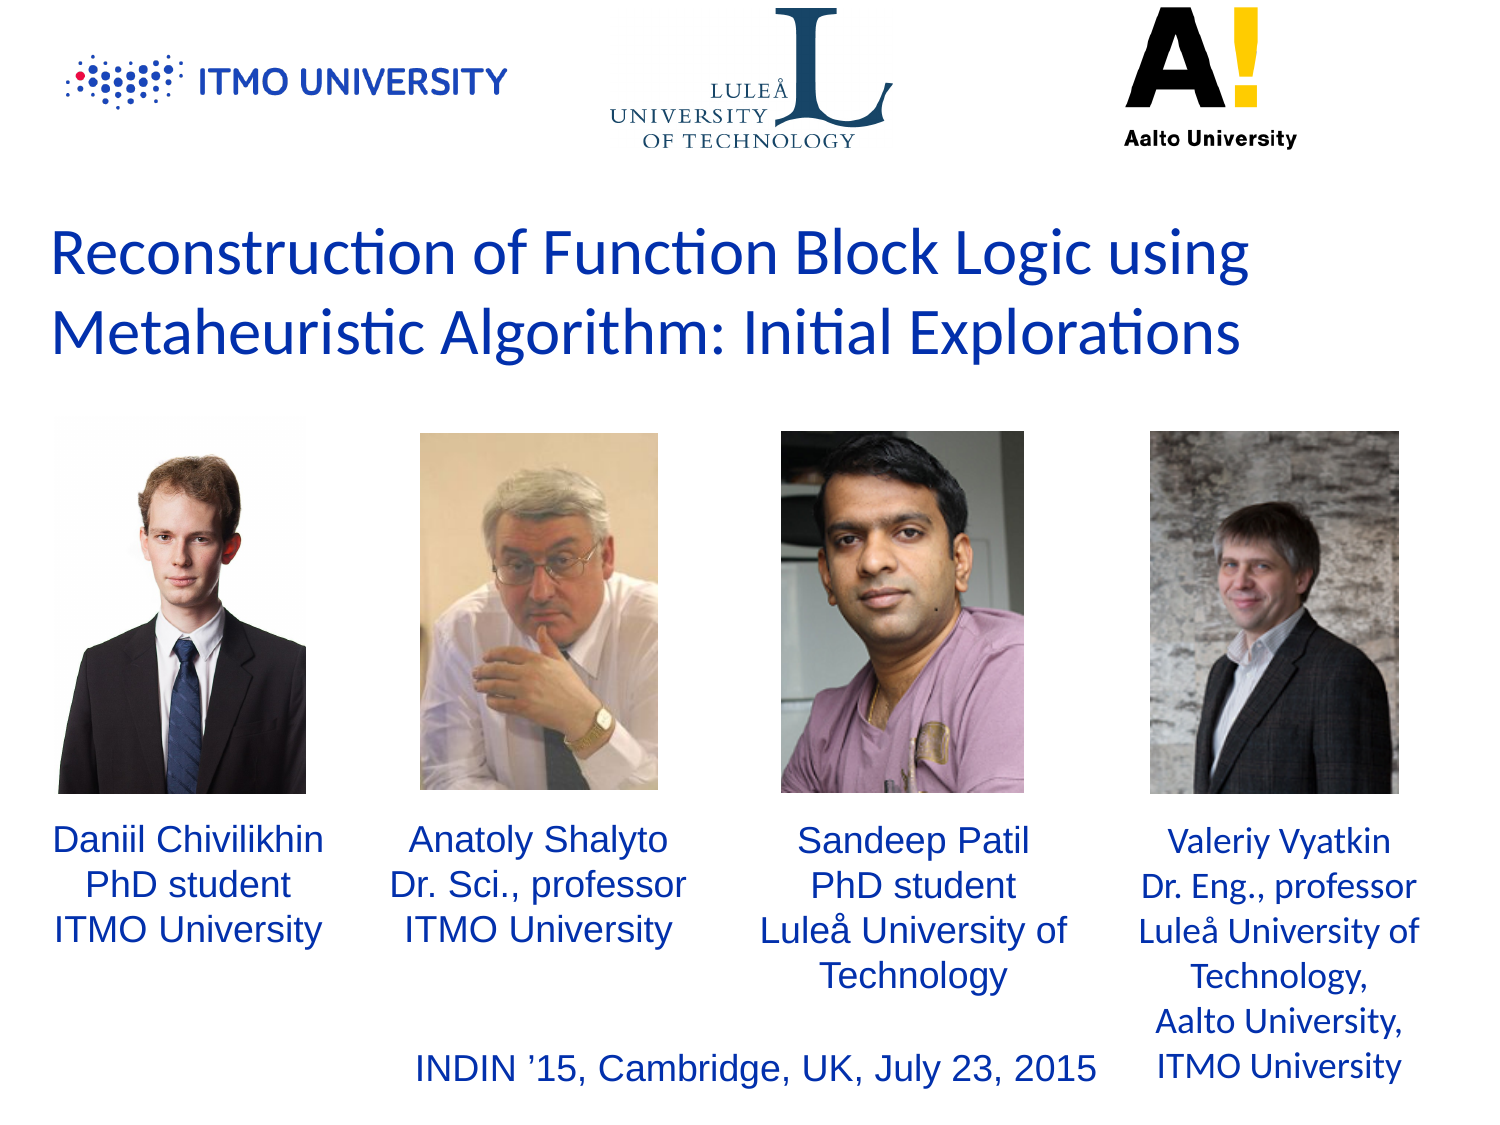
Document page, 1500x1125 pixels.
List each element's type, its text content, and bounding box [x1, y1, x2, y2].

text_box Daniil Chivilikhin PhD student ITMO University [35, 807, 342, 958]
picture [1116, 0, 1305, 157]
picture [419, 433, 658, 791]
title Reconstruction of Function Block Logic using Metaheuristic Algorithm: Initial Explorations [35, 49, 1500, 376]
picture [609, 8, 893, 148]
text_box Valeriy Vyatkin Dr. Eng., professor Luleå University of Technology, Aalto University, ITMO University [1091, 808, 1467, 1125]
picture [781, 431, 1024, 793]
text_box Anatoly Shalyto Dr. Sci., professor ITMO University [350, 807, 726, 1003]
text_box Sandeep Patil PhD student Luleå University of Technology [725, 808, 1091, 1049]
text_box INDIN ’15, Cambridge, UK, July 23, 2015 [74, 972, 1091, 1125]
picture [54, 415, 307, 794]
picture [1150, 431, 1399, 794]
picture [0, 0, 571, 154]
